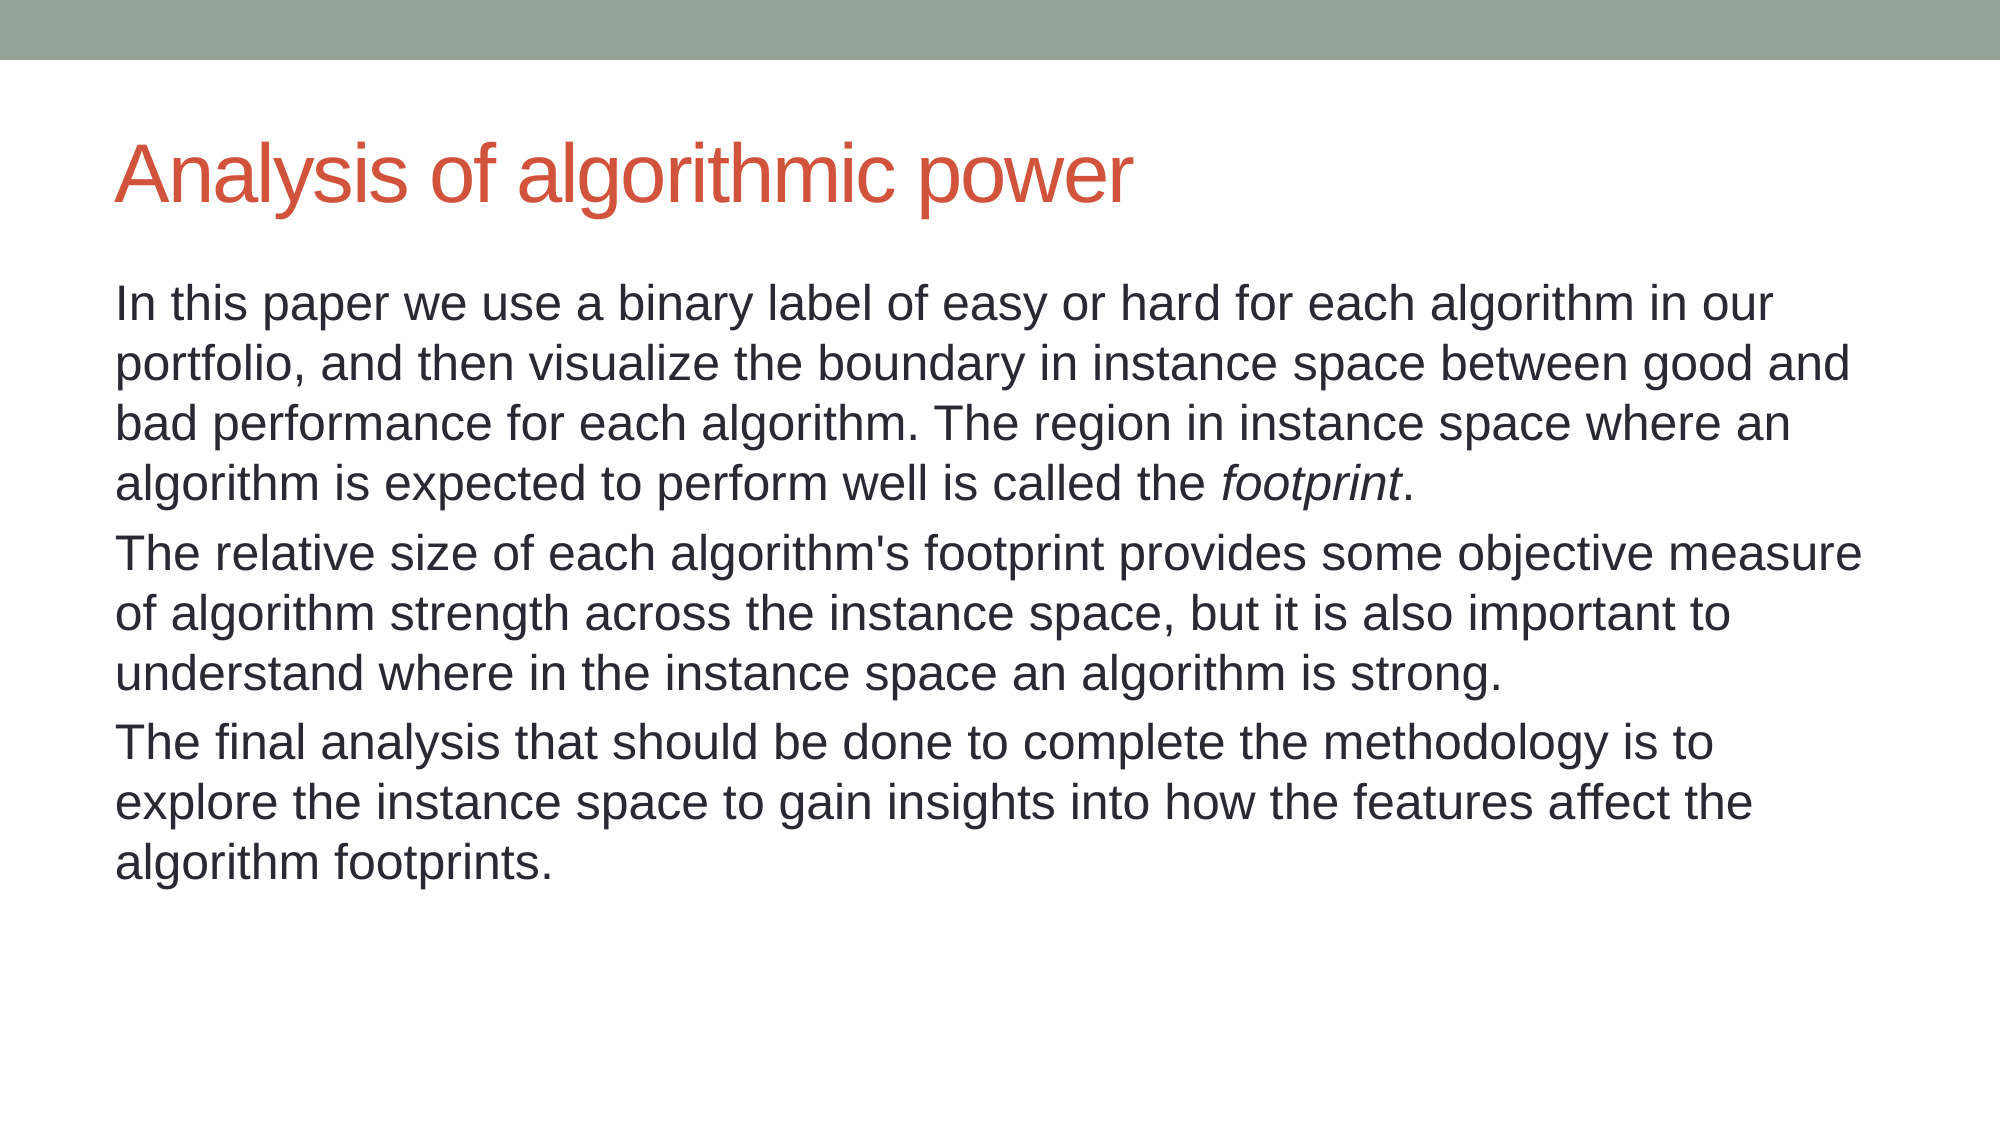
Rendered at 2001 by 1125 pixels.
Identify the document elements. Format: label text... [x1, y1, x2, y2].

list In this paper we use a binary label of easy or hard for each algorithm in our portfolio, and then visualize the boundary in instance space between good and bad performance for each algorithm. The region in instance space where an algorithm is expected to perform well is called the footprint. The relative size of each algorithm's footprint provides some objective measure of algorithm strength across the instance space, but it is also important to understand where in the instance space an algorithm is strong. The final analysis that should be done to complete the methodology is to explore the instance space to gain insights into how the features affect the algorithm footprints. [99, 262, 1900, 1063]
title Analysis of algorithmic power [99, 87, 1900, 250]
